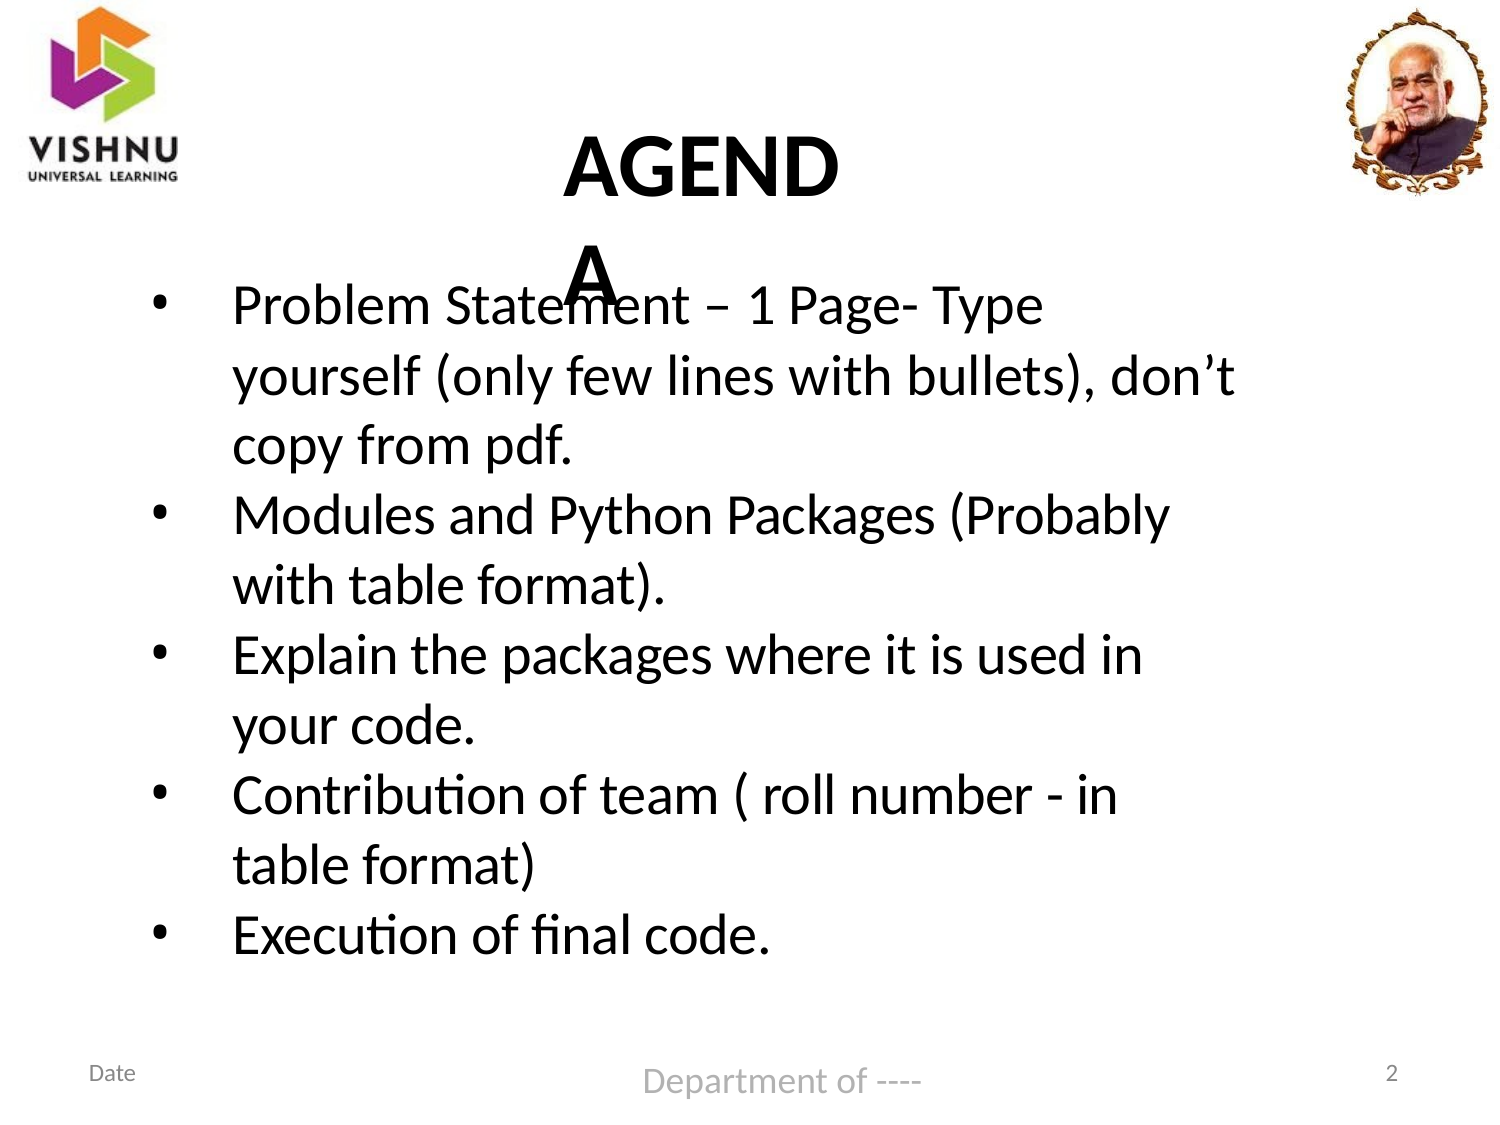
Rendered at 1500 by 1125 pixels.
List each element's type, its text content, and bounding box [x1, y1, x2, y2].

picture [1337, 0, 1500, 202]
picture [18, 0, 178, 182]
text_box Problem Statement – 1 Page- Type yourself (only few lines with bullets), don’t copy from pdf. Modules and Python Packages (Probably with table format). Explain the packages where it is used in your code. Contribution of team ( roll number - in table format) Execution of final code. [147, 264, 1238, 967]
slide_number Date [86, 1060, 212, 1125]
slide_number 2 [1379, 1060, 1418, 1125]
title AGENDA [561, 102, 895, 264]
footer Department of ---- [412, 1056, 1153, 1102]
